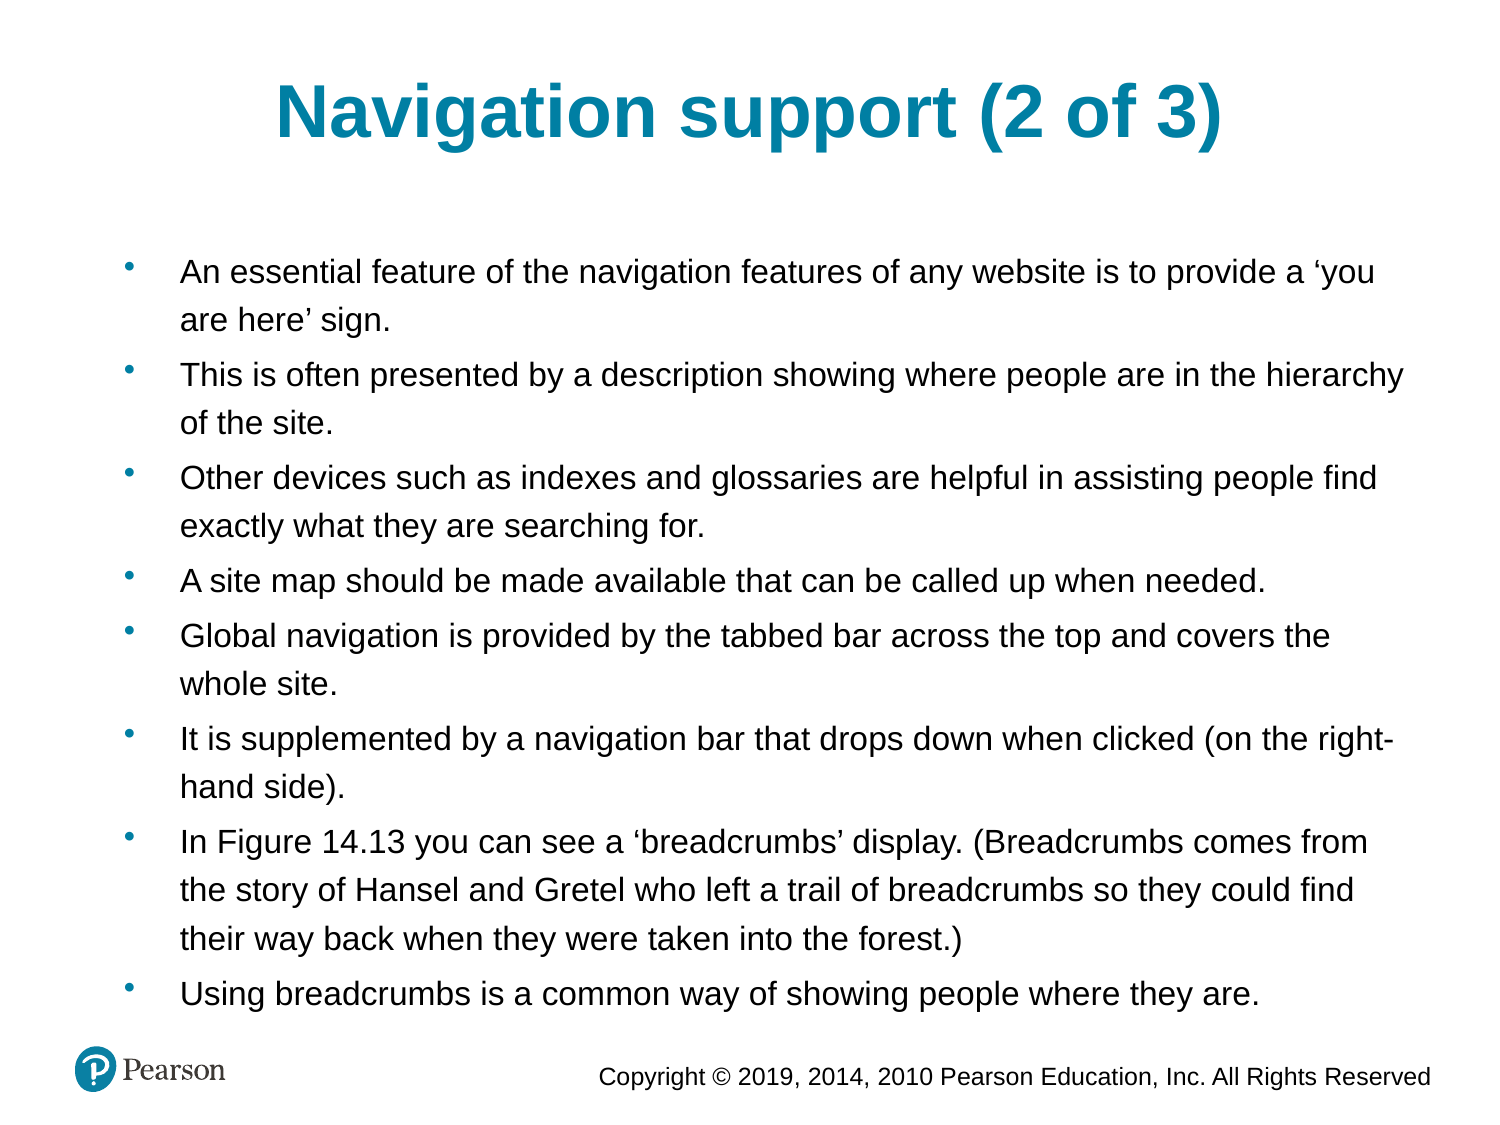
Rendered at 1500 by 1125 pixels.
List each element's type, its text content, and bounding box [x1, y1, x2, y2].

list An essential feature of the navigation features of any website is to provide a ‘you are here’ sign. This is often presented by a description showing where people are in the hierarchy of the site. Other devices such as indexes and glossaries are helpful in assisting people find exactly what they are searching for. A site map should be made available that can be called up when needed. Global navigation is provided by the tabbed bar across the top and covers the whole site. It is supplemented by a navigation bar that drops down when clicked (on the right-hand side). In Figure 14.13 you can see a ‘breadcrumbs’ display. (Breadcrumbs comes from the story of Hansel and Gretel who left a trail of breadcrumbs so they could find their way back when they were taken into the forest.) Using breadcrumbs is a common way of showing people where they are. [108, 234, 1440, 1022]
title Navigation support (2 of 3) [103, 64, 1397, 152]
